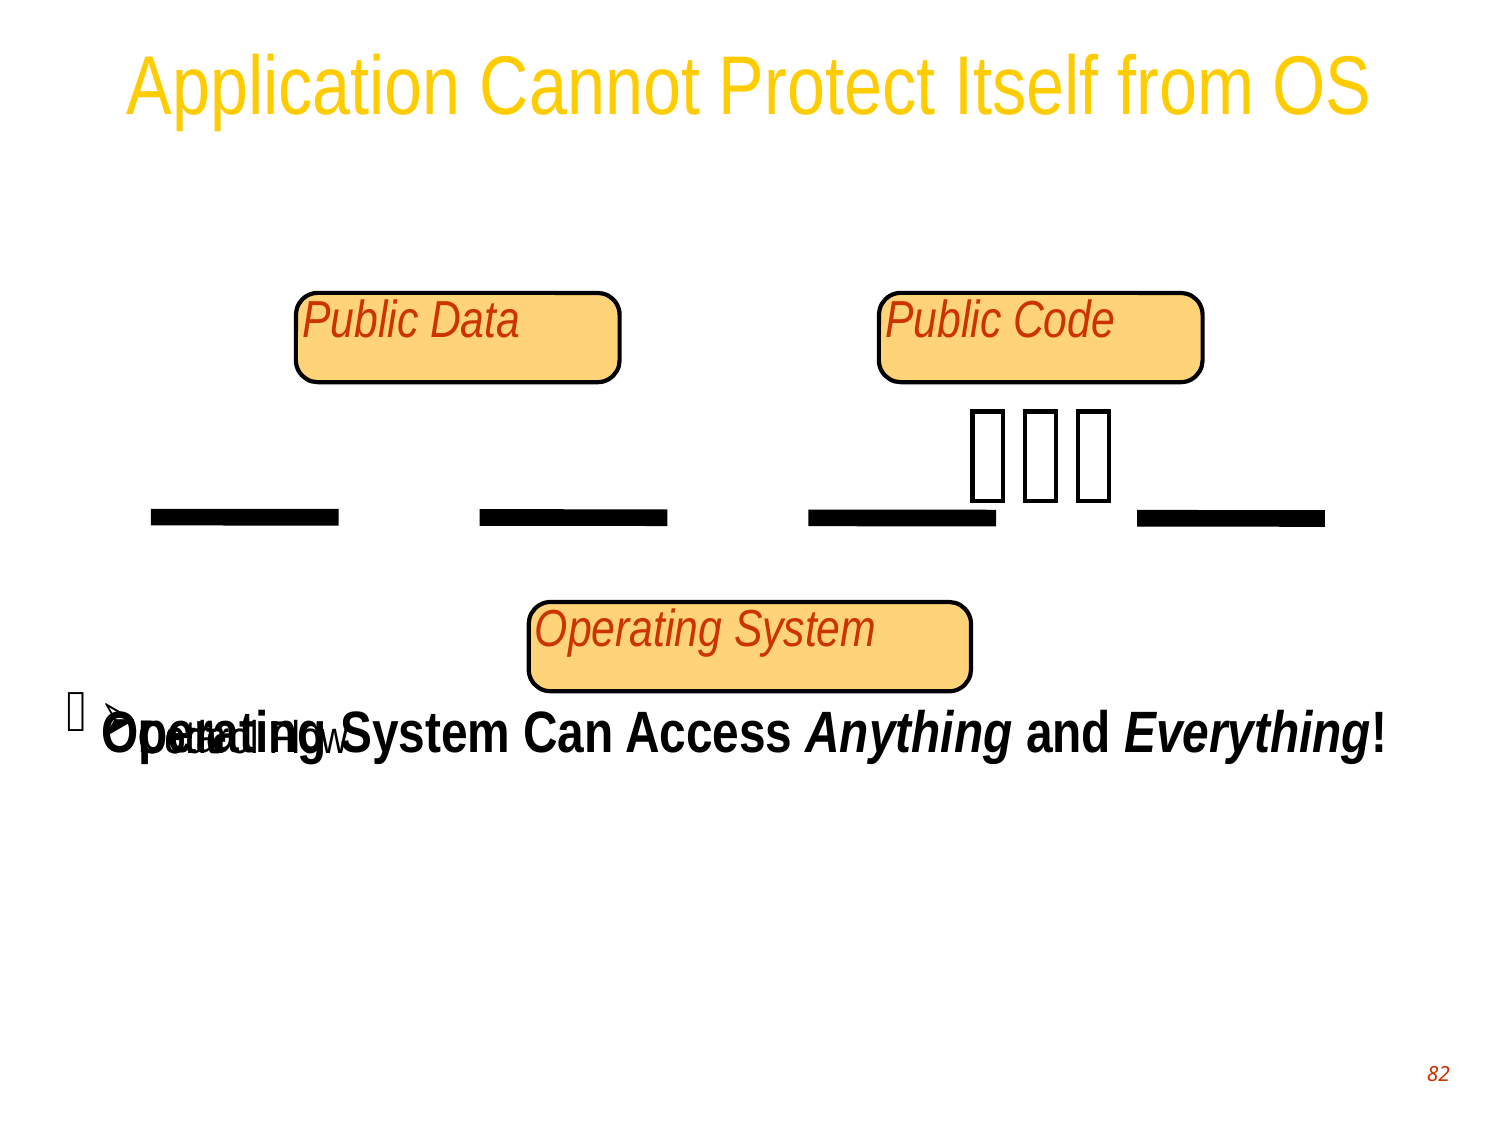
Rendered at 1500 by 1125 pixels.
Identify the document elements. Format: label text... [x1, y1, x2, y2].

text_box Operating System Can Access Anything and Everything! Data Code Control Flow [51, 744, 1449, 1043]
text_box Application Cannot Protect Itself from OS [0, 0, 1500, 163]
text_box Public Data [295, 292, 620, 383]
text_box [972, 411, 1004, 501]
text_box <number> [1423, 1060, 1450, 1086]
text_box Public Code [878, 292, 1203, 383]
text_box [1078, 411, 1109, 501]
text_box [1025, 411, 1056, 501]
text_box Operating System [528, 601, 972, 692]
